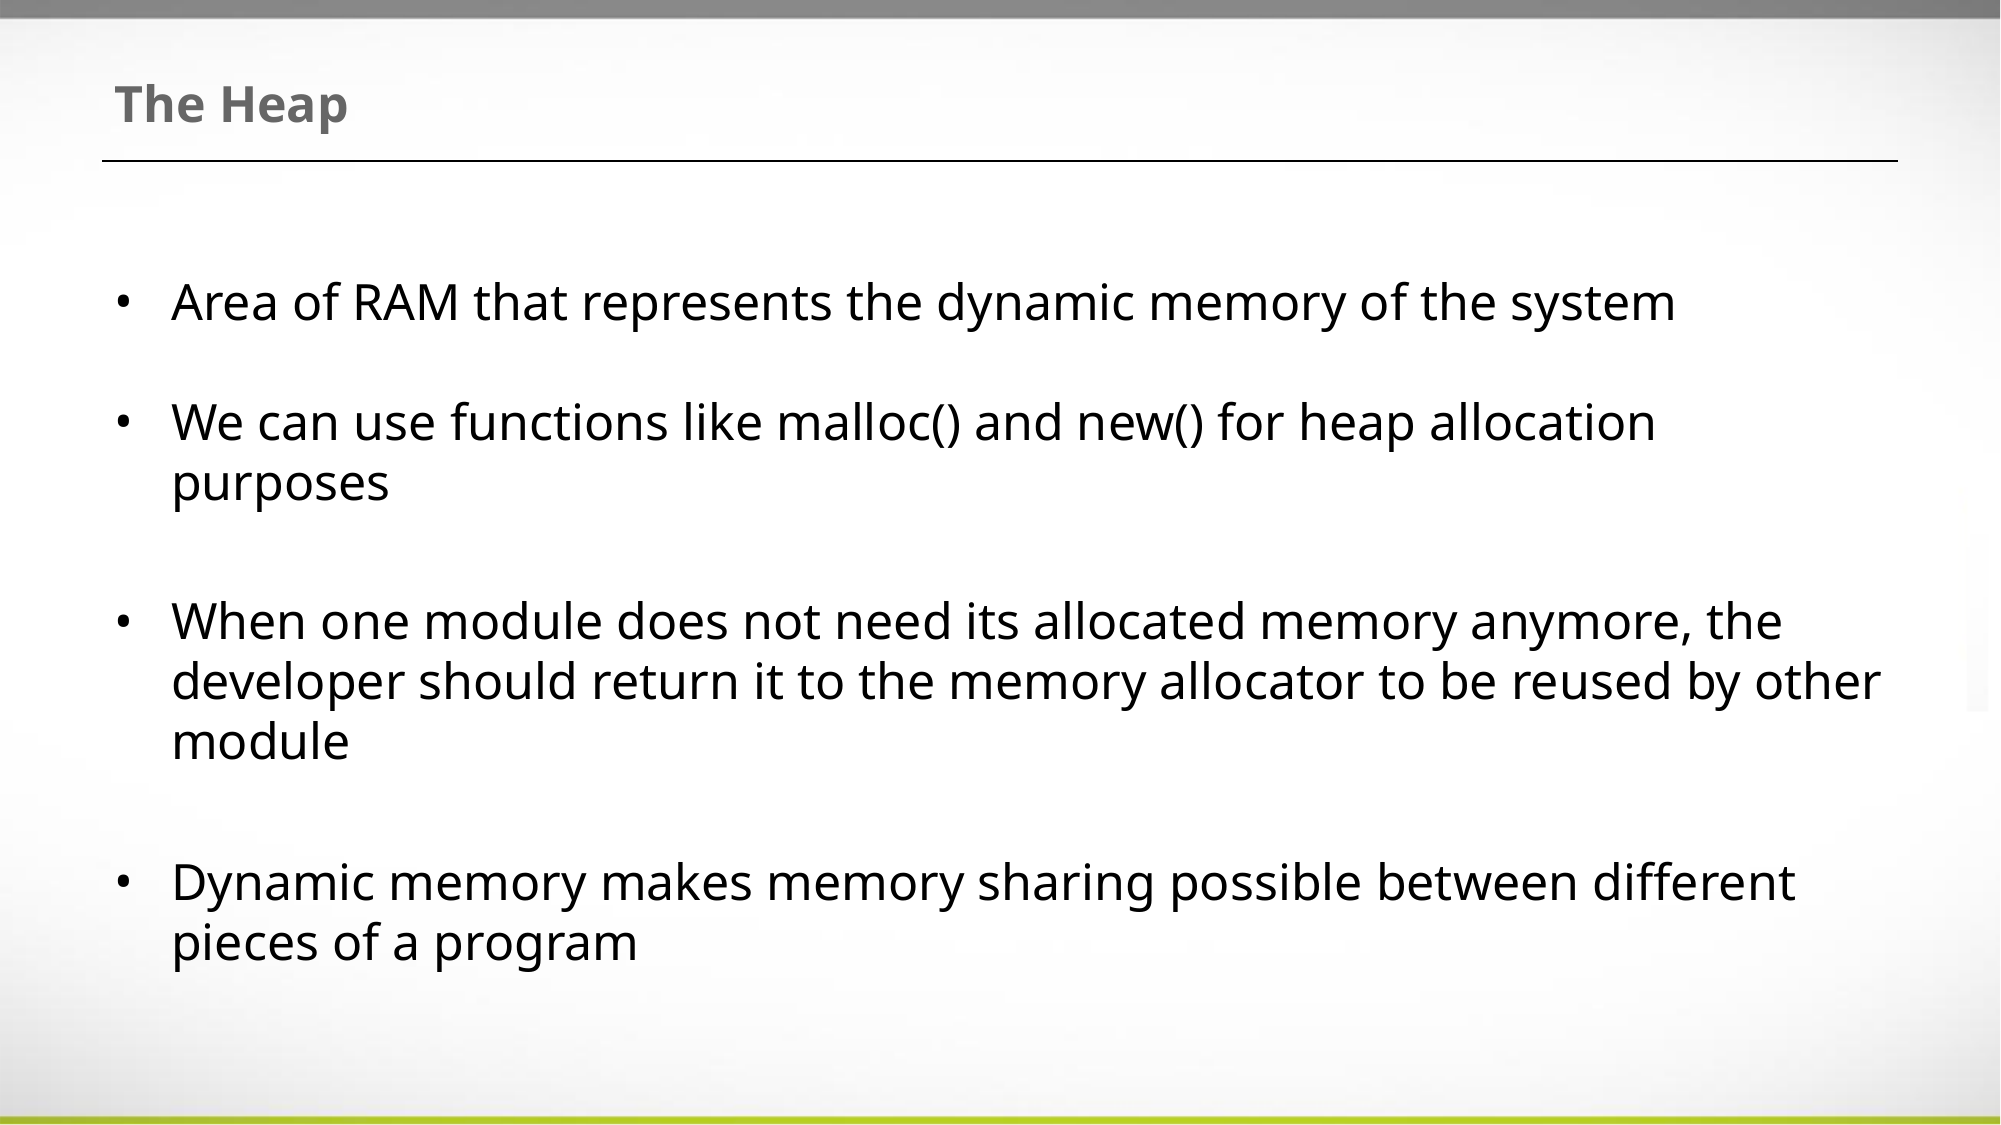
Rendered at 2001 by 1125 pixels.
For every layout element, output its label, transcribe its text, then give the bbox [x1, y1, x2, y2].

picture [0, 0, 2001, 1125]
list Area of RAM that represents the dynamic memory of the system We can use functions like malloc() and new() for heap allocation purposes When one module does not need its allocated memory anymore, the developer should return it to the memory allocator to be reused by other module Dynamic memory makes memory sharing possible between different pieces of a program [99, 262, 1900, 1005]
title The Heap [99, 45, 1900, 161]
